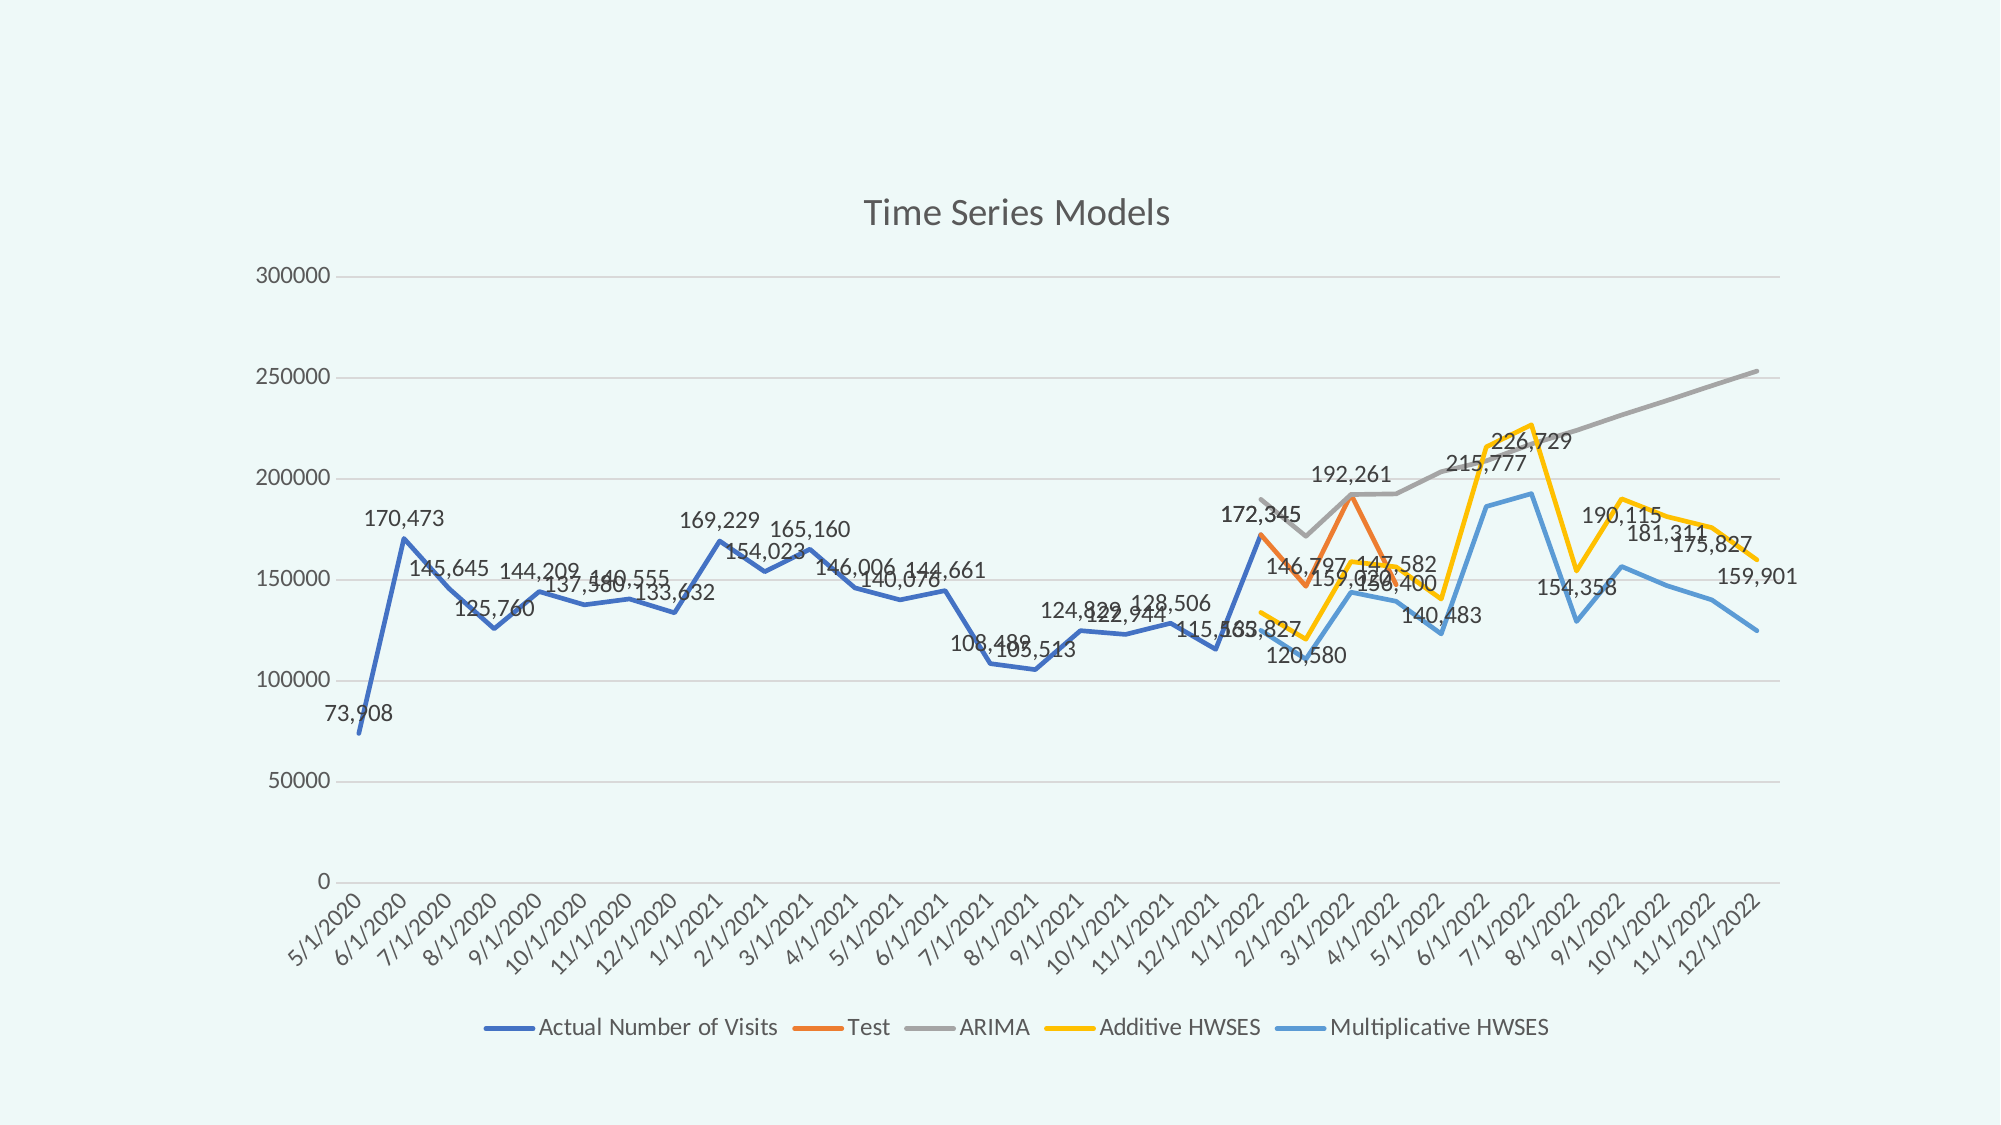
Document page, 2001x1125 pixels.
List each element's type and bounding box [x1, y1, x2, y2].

chart [223, 158, 1812, 1048]
